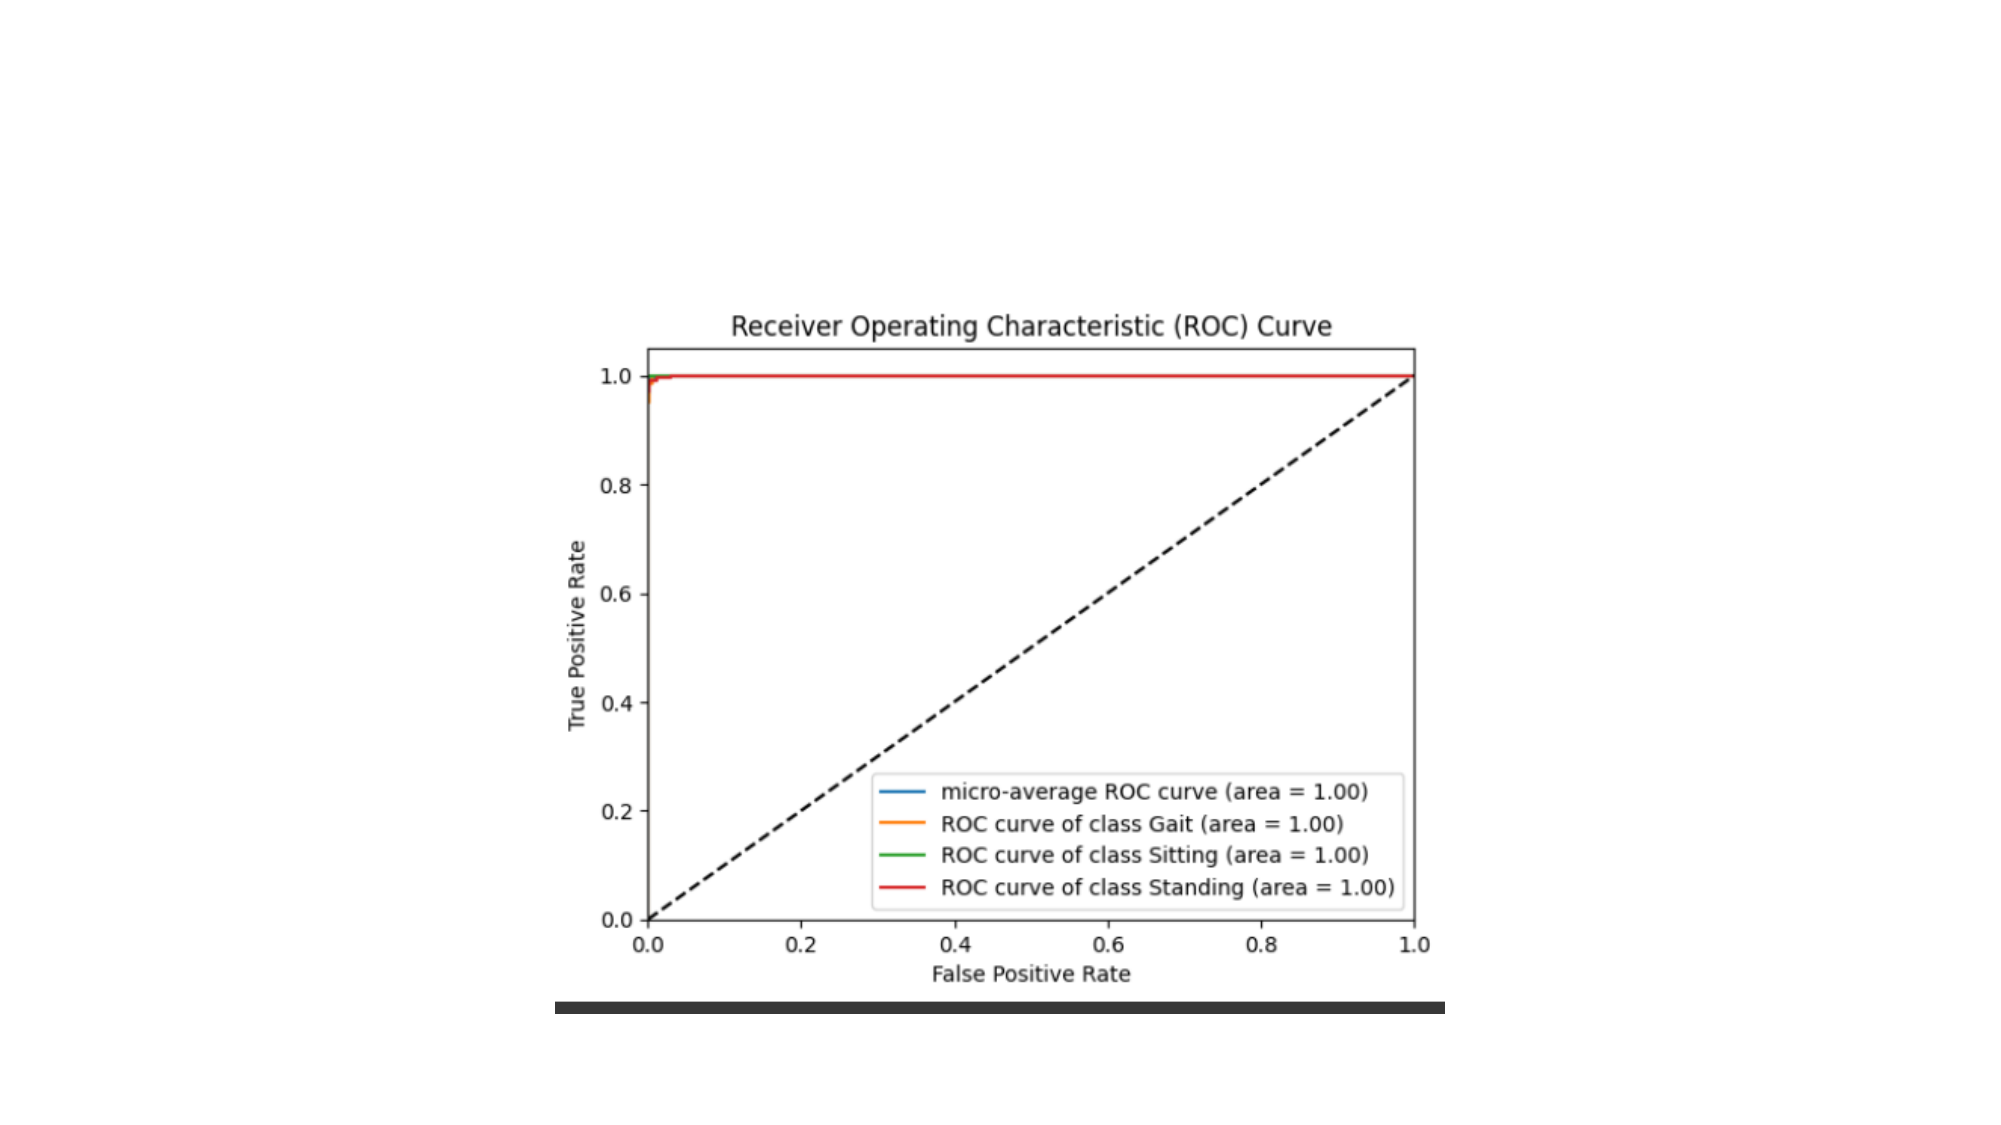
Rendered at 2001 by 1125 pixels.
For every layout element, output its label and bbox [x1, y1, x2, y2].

list [555, 299, 1445, 1014]
